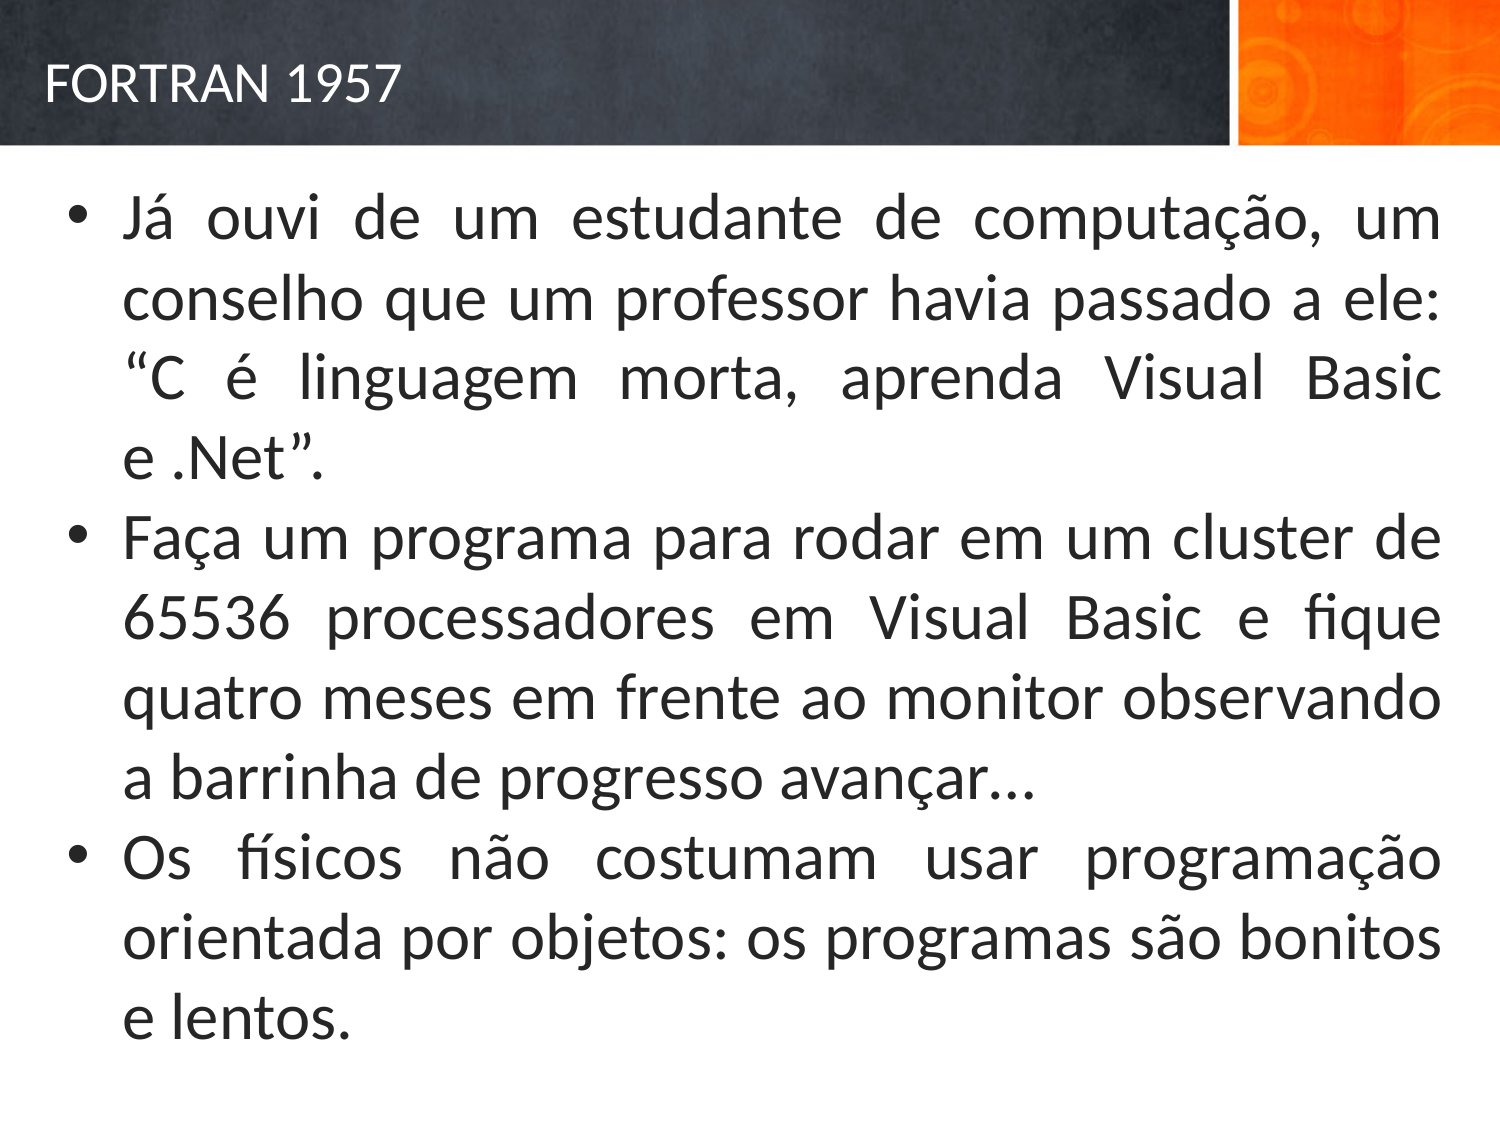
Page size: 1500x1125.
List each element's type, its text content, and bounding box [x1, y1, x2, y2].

picture [0, 0, 1500, 1125]
text_box Já ouvi de um estudante de computação, um conselho que um professor havia passado a ele: “C é linguagem morta, aprenda Visual Basic e .Net”. Faça um programa para rodar em um cluster de 65536 processadores em Visual Basic e fique quatro meses em frente ao monitor observando a barrinha de progresso avançar… Os físicos não costumam usar programação orientada por objetos: os programas são bonitos e lentos. [51, 165, 1459, 1061]
title FORTRAN 1957 [29, 0, 1222, 122]
